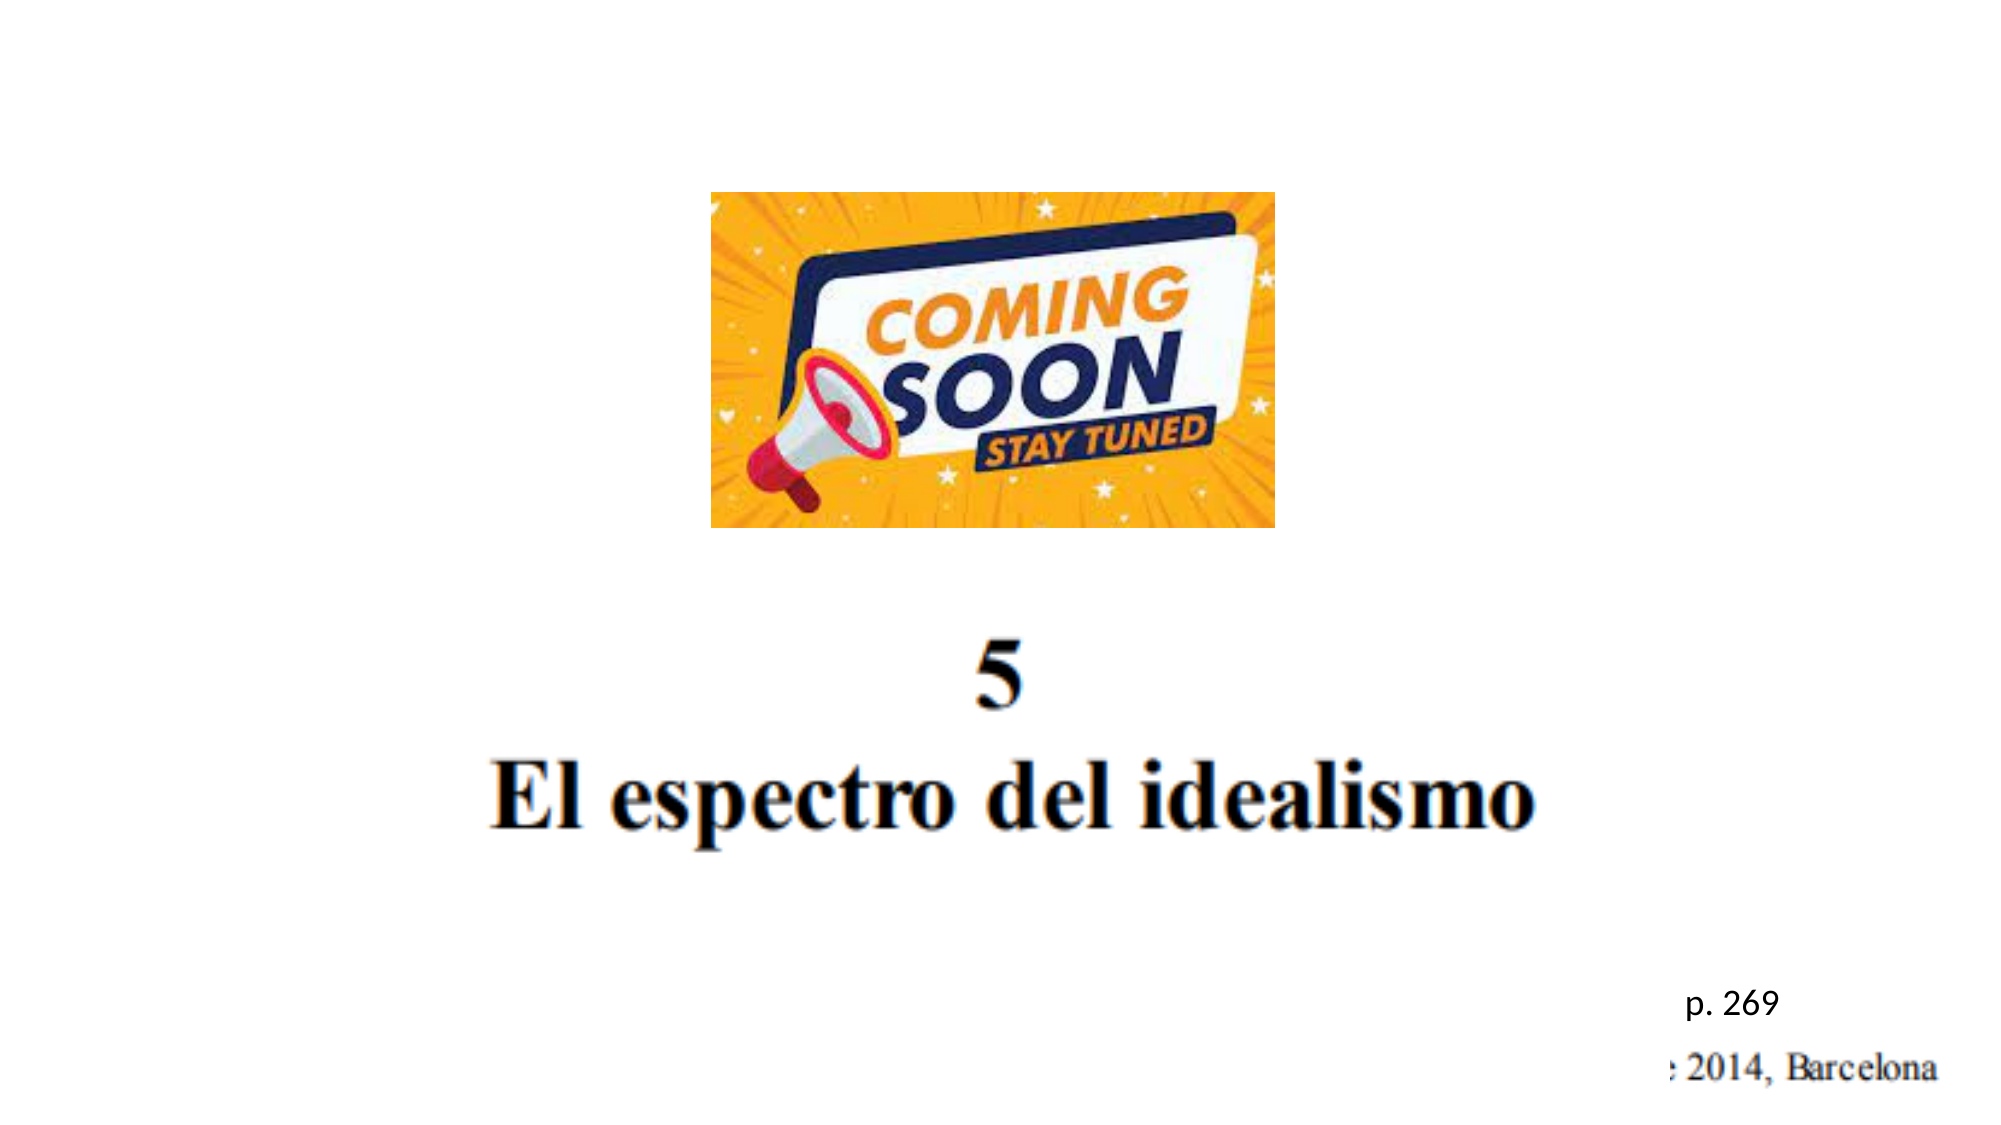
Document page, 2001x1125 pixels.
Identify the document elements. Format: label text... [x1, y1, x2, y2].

picture [458, 608, 1584, 863]
text_box p. 269 [1670, 970, 1927, 1031]
picture [710, 192, 1275, 528]
picture [1670, 1031, 1962, 1125]
